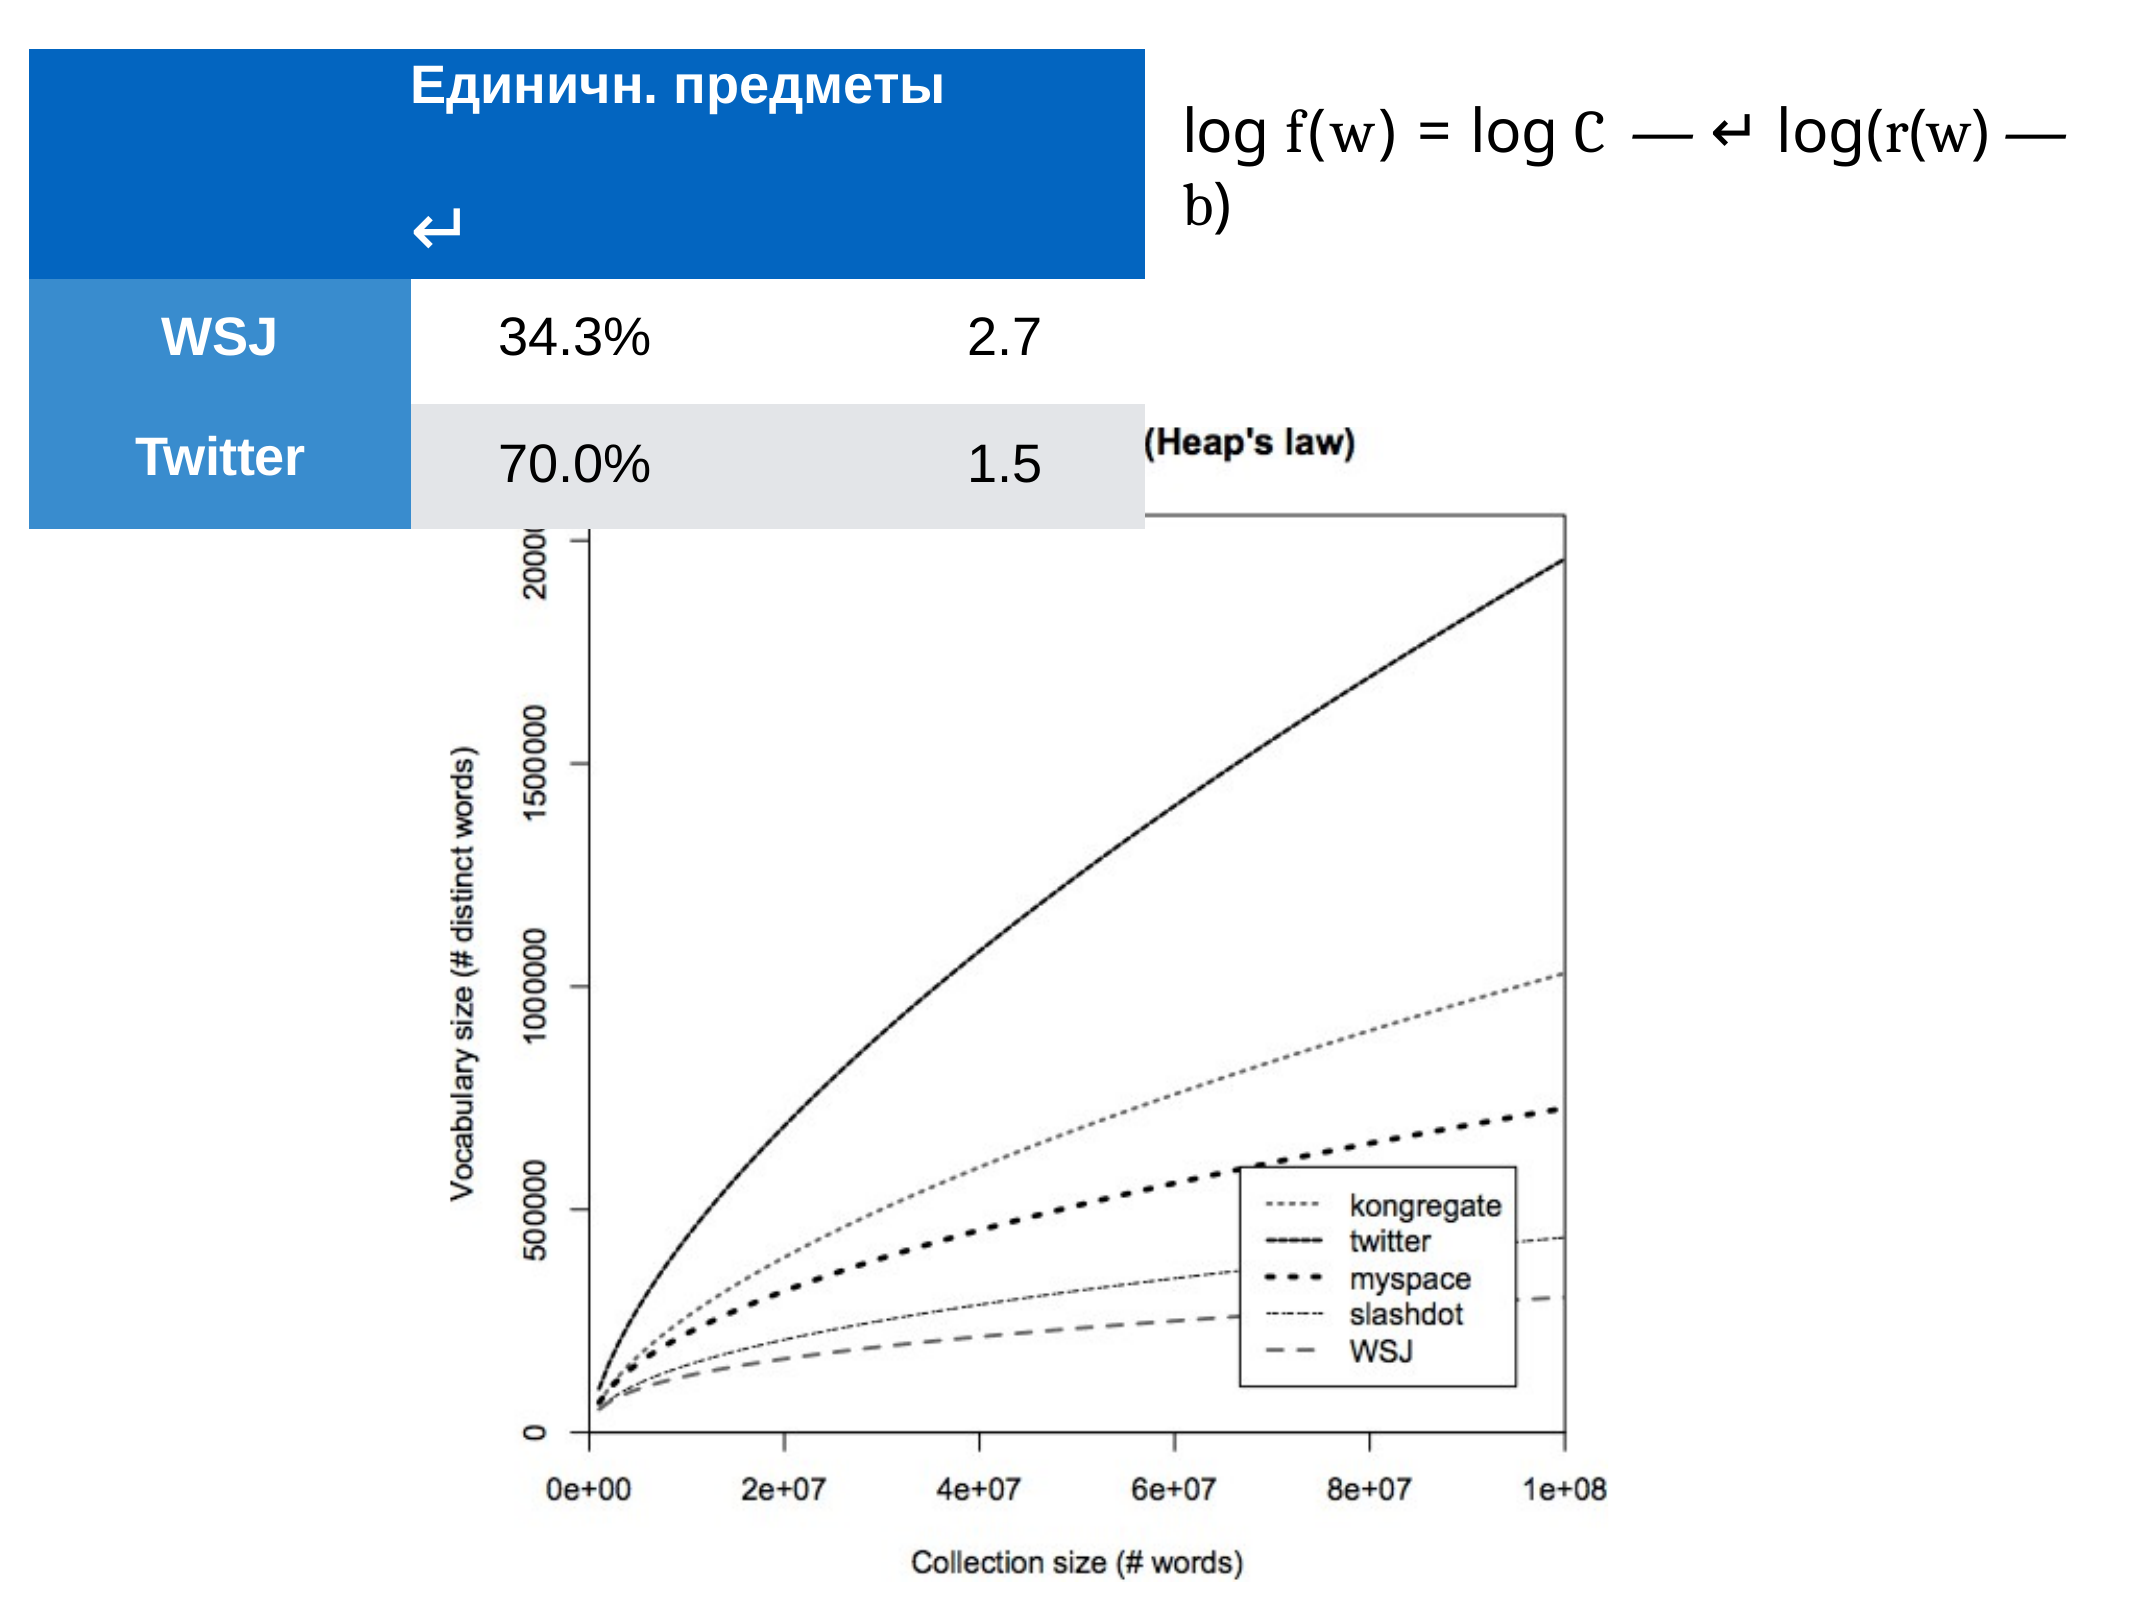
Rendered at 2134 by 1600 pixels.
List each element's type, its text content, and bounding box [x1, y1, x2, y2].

table_cell 70.0% 1.5 [411, 404, 1145, 529]
table_header Единичн. предметы ↵ [29, 49, 1145, 279]
title log f(w) = log C — ↵ log(r(w) — b) [1180, 90, 2091, 360]
table_cell WSJ Twitter [29, 279, 411, 529]
table_cell 34.3% 2.7 [411, 279, 1145, 404]
text_box [449, 427, 1609, 1582]
